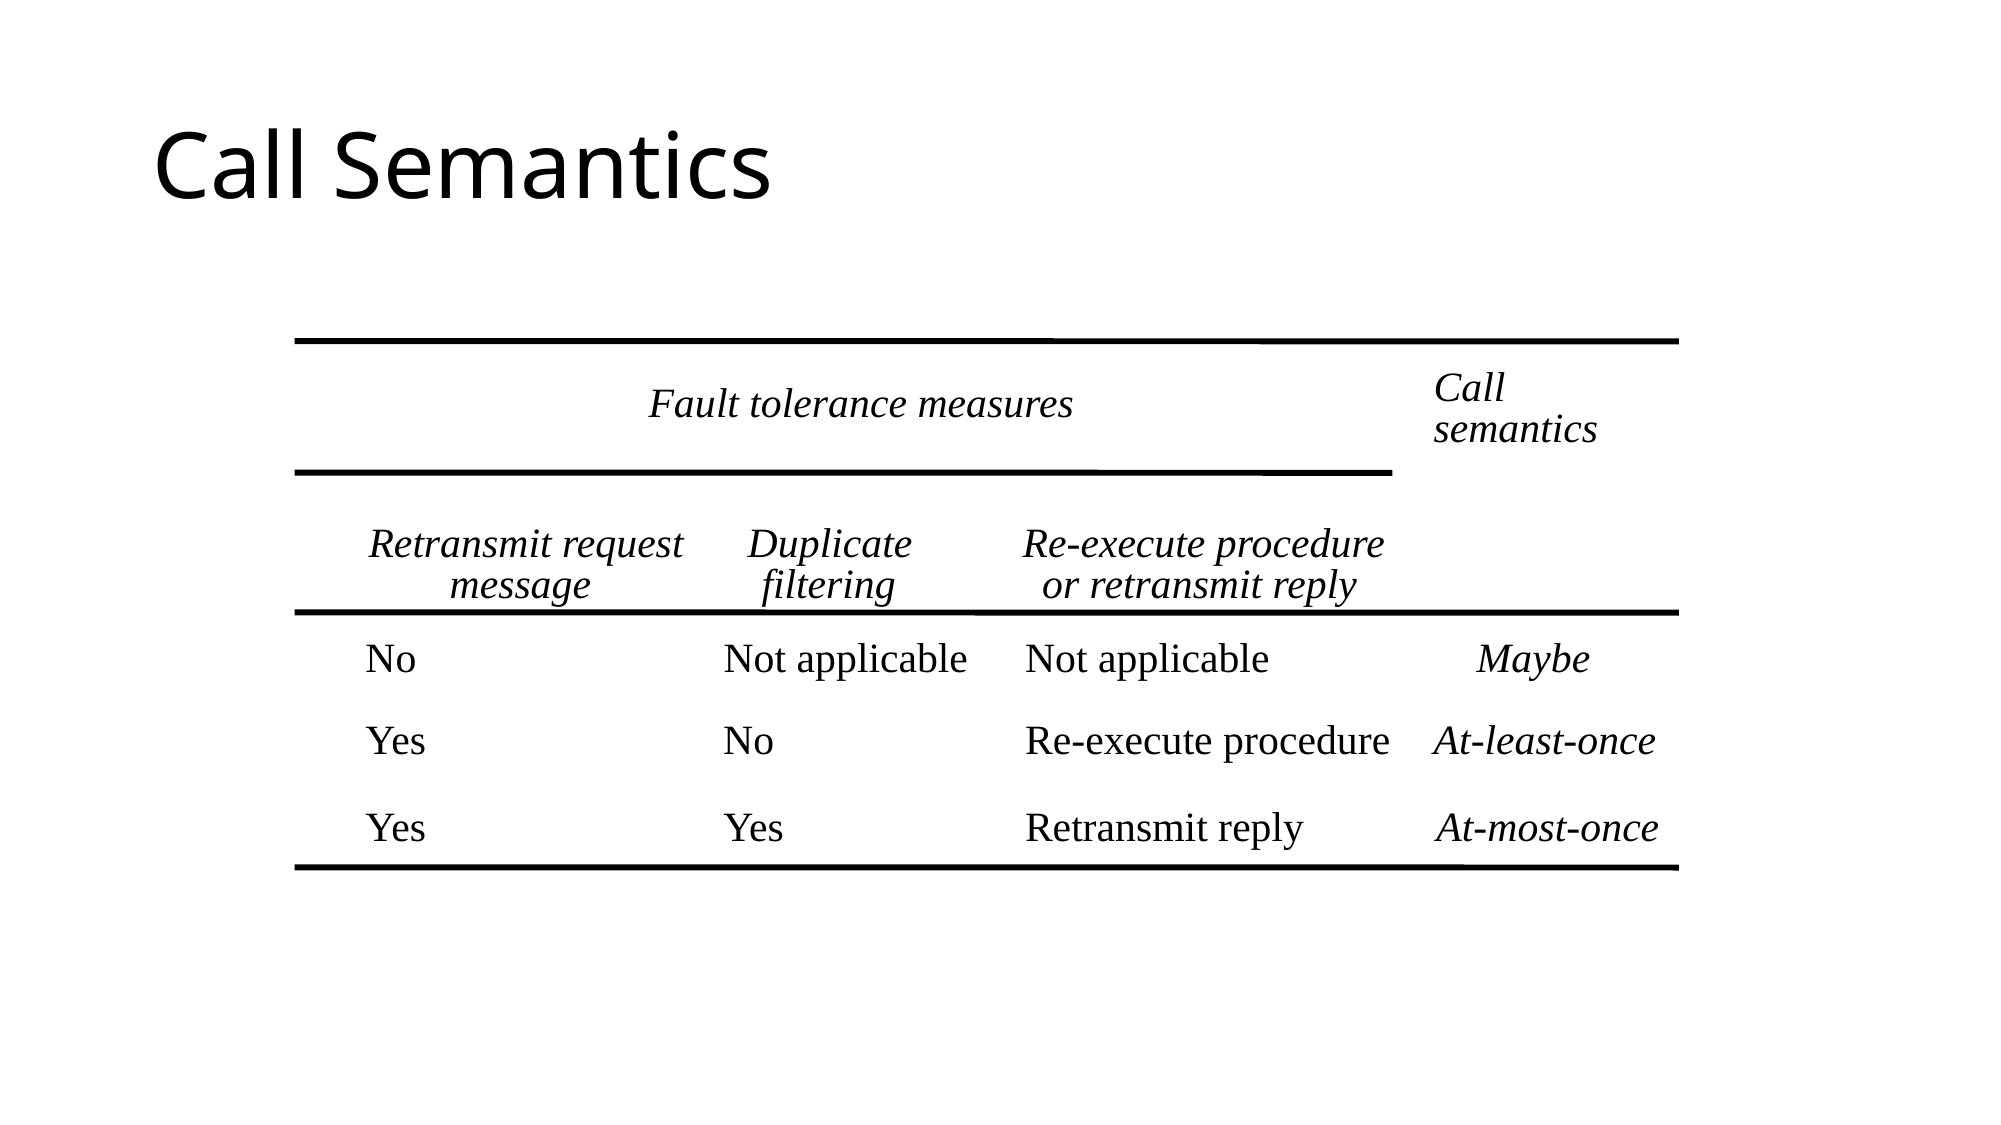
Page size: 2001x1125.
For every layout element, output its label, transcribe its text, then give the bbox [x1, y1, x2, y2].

title Call Semantics [137, 59, 1863, 278]
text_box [294, 341, 1679, 868]
